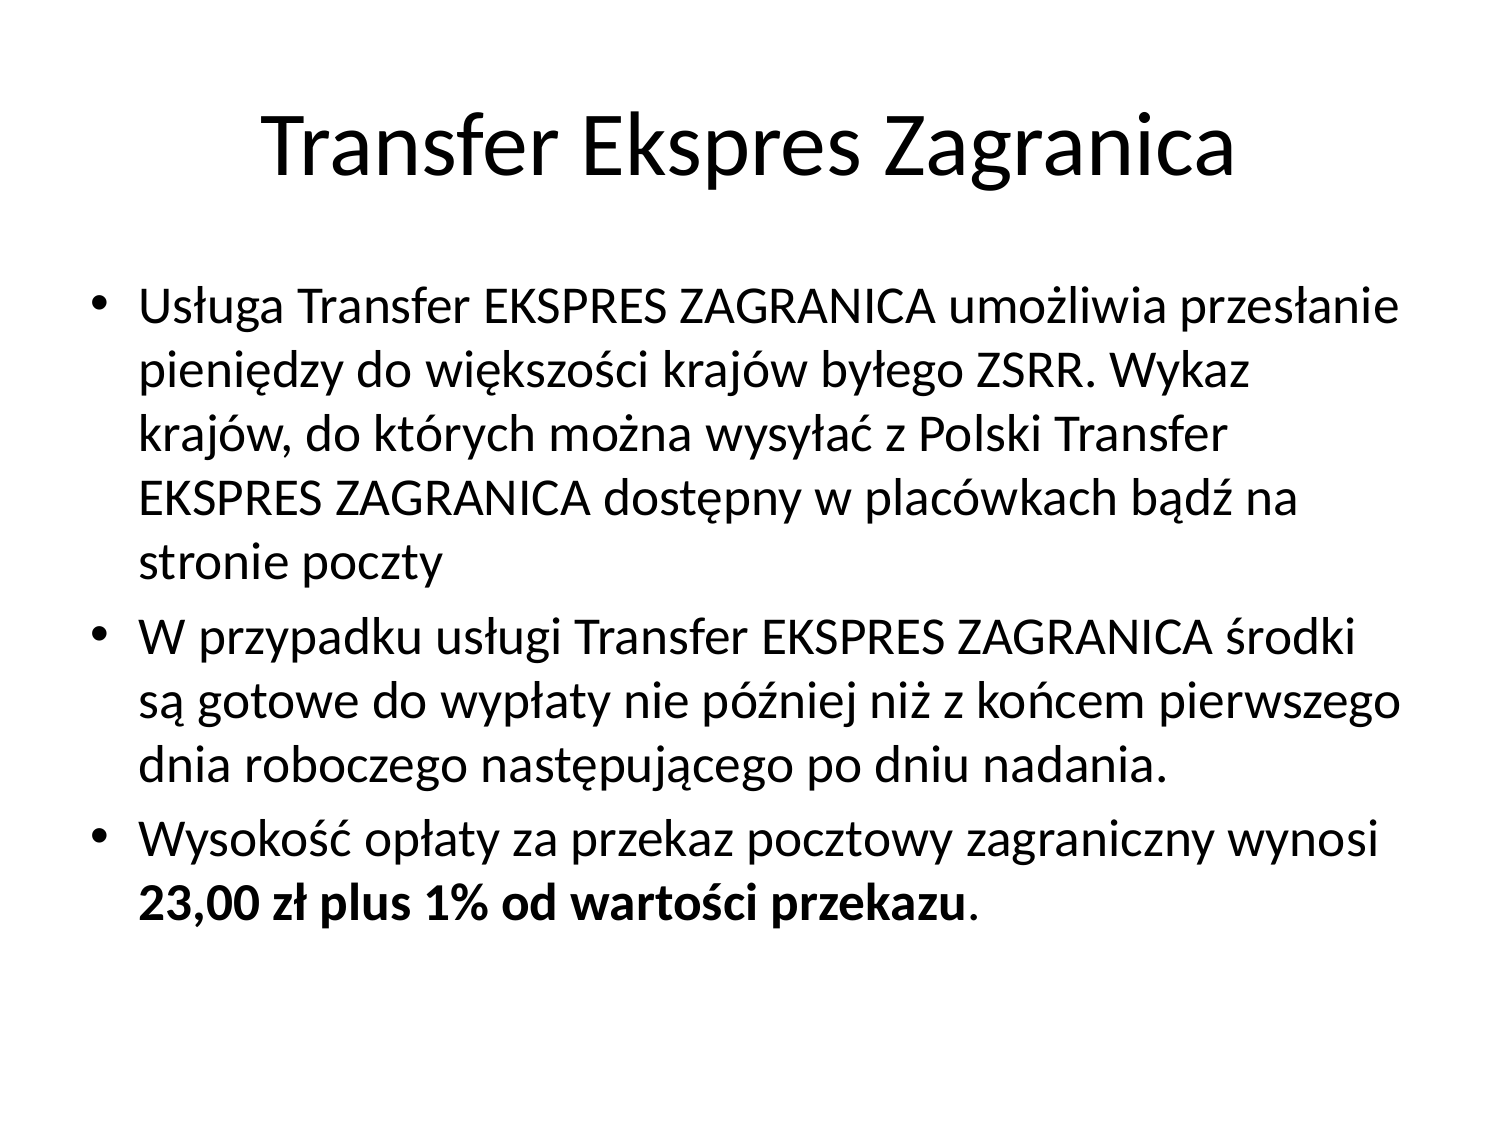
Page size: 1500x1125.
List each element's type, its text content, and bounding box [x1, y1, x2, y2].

list Usługa Transfer EKSPRES ZAGRANICA umożliwia przesłanie pieniędzy do większości krajów byłego ZSRR. Wykaz krajów, do których można wysyłać z Polski Transfer EKSPRES ZAGRANICA dostępny w placówkach bądź na stronie poczty W przypadku usługi Transfer EKSPRES ZAGRANICA środki są gotowe do wypłaty nie później niż z końcem pierwszego dnia roboczego następującego po dniu nadania. Wysokość opłaty za przekaz pocztowy zagraniczny wynosi 23,00 zł plus 1% od wartości przekazu. [75, 262, 1425, 1005]
title Transfer Ekspres Zagranica [75, 45, 1425, 233]
